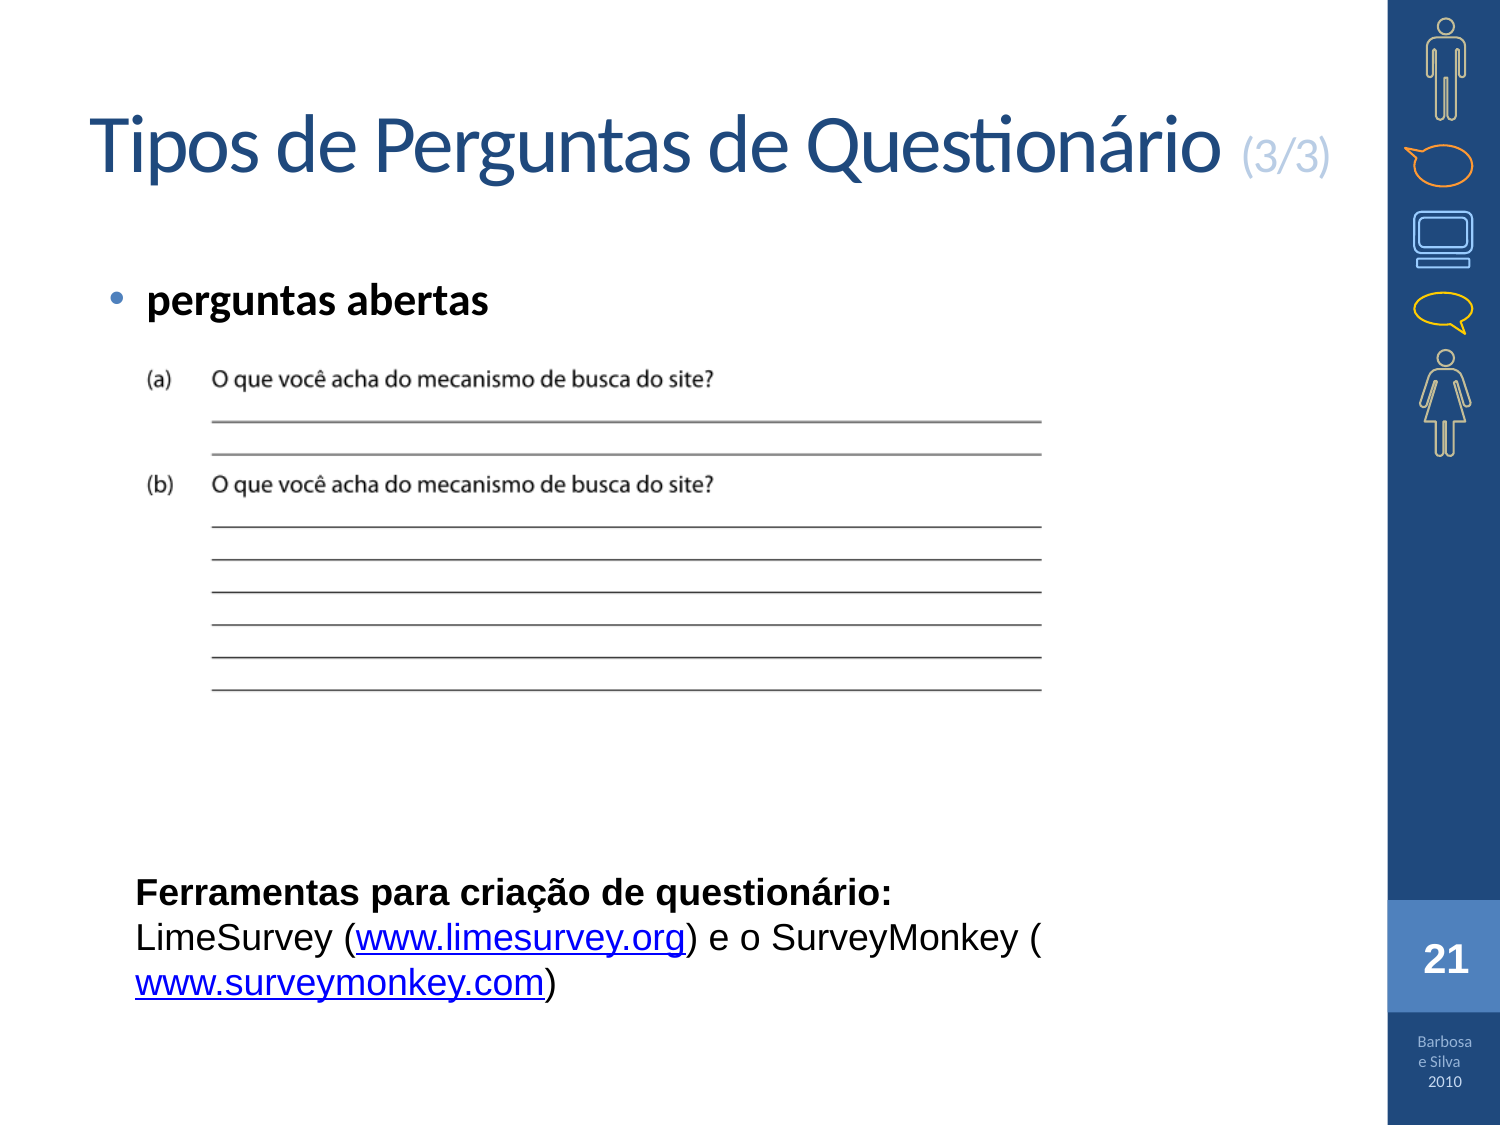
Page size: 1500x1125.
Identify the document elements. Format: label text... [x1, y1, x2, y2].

text_box Tipos de Perguntas de Questionário (3/3) [75, 45, 1365, 233]
picture [142, 365, 1066, 707]
text_box Ferramentas para criação de questionário: LimeSurvey (www.limesurvey.org) e o SurveyMonkey (www.surveymonkey.com) [120, 860, 1365, 1011]
list perguntas abertas [74, 262, 1326, 1051]
